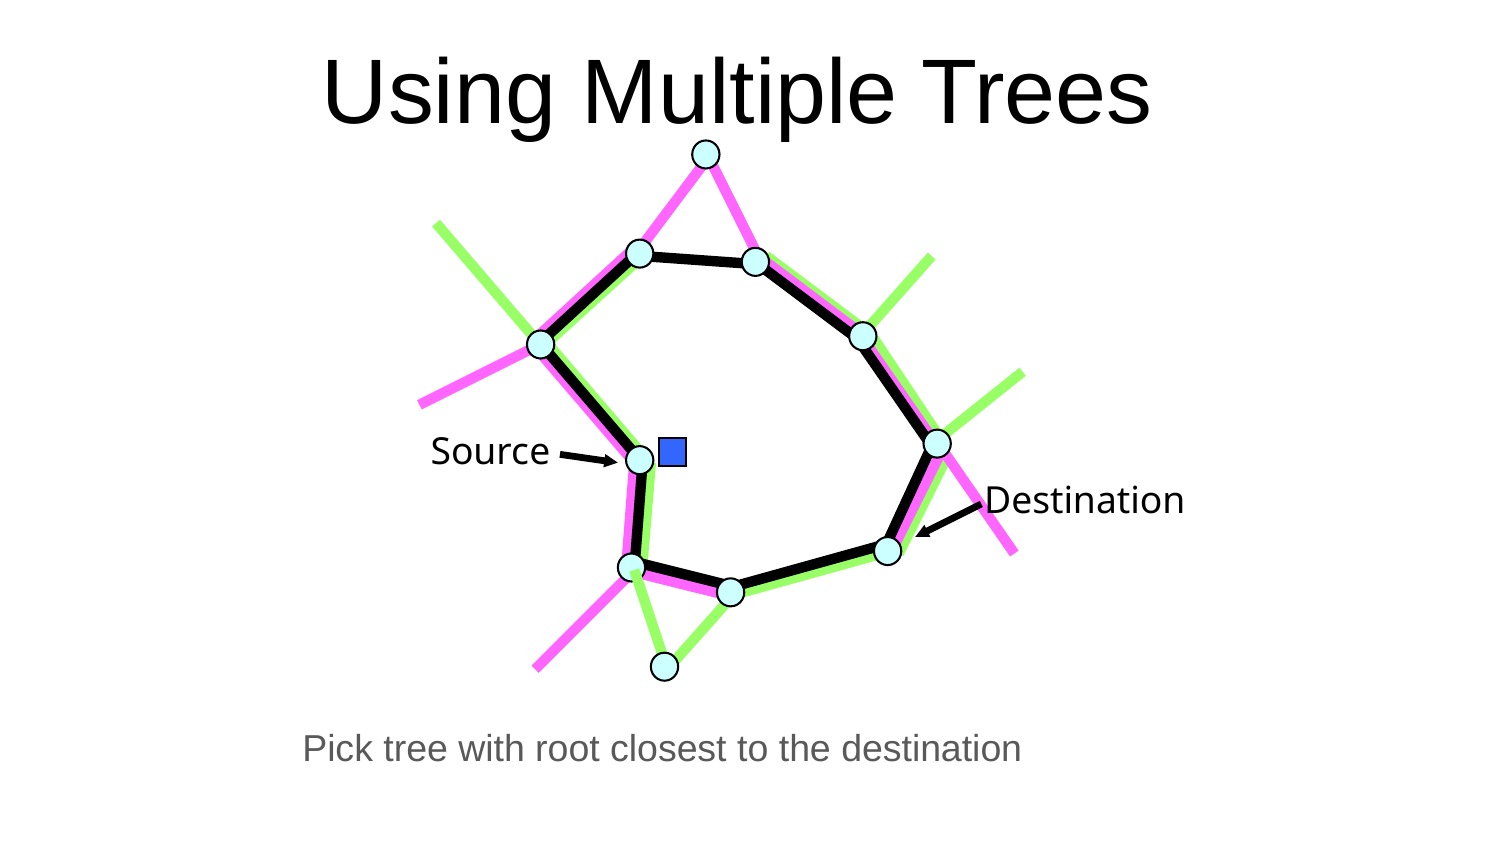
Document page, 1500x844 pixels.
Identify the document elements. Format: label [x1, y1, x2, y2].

text_box [419, 200, 1210, 681]
list [287, 702, 1271, 788]
text_box [419, 421, 618, 478]
title [0, 16, 1476, 200]
